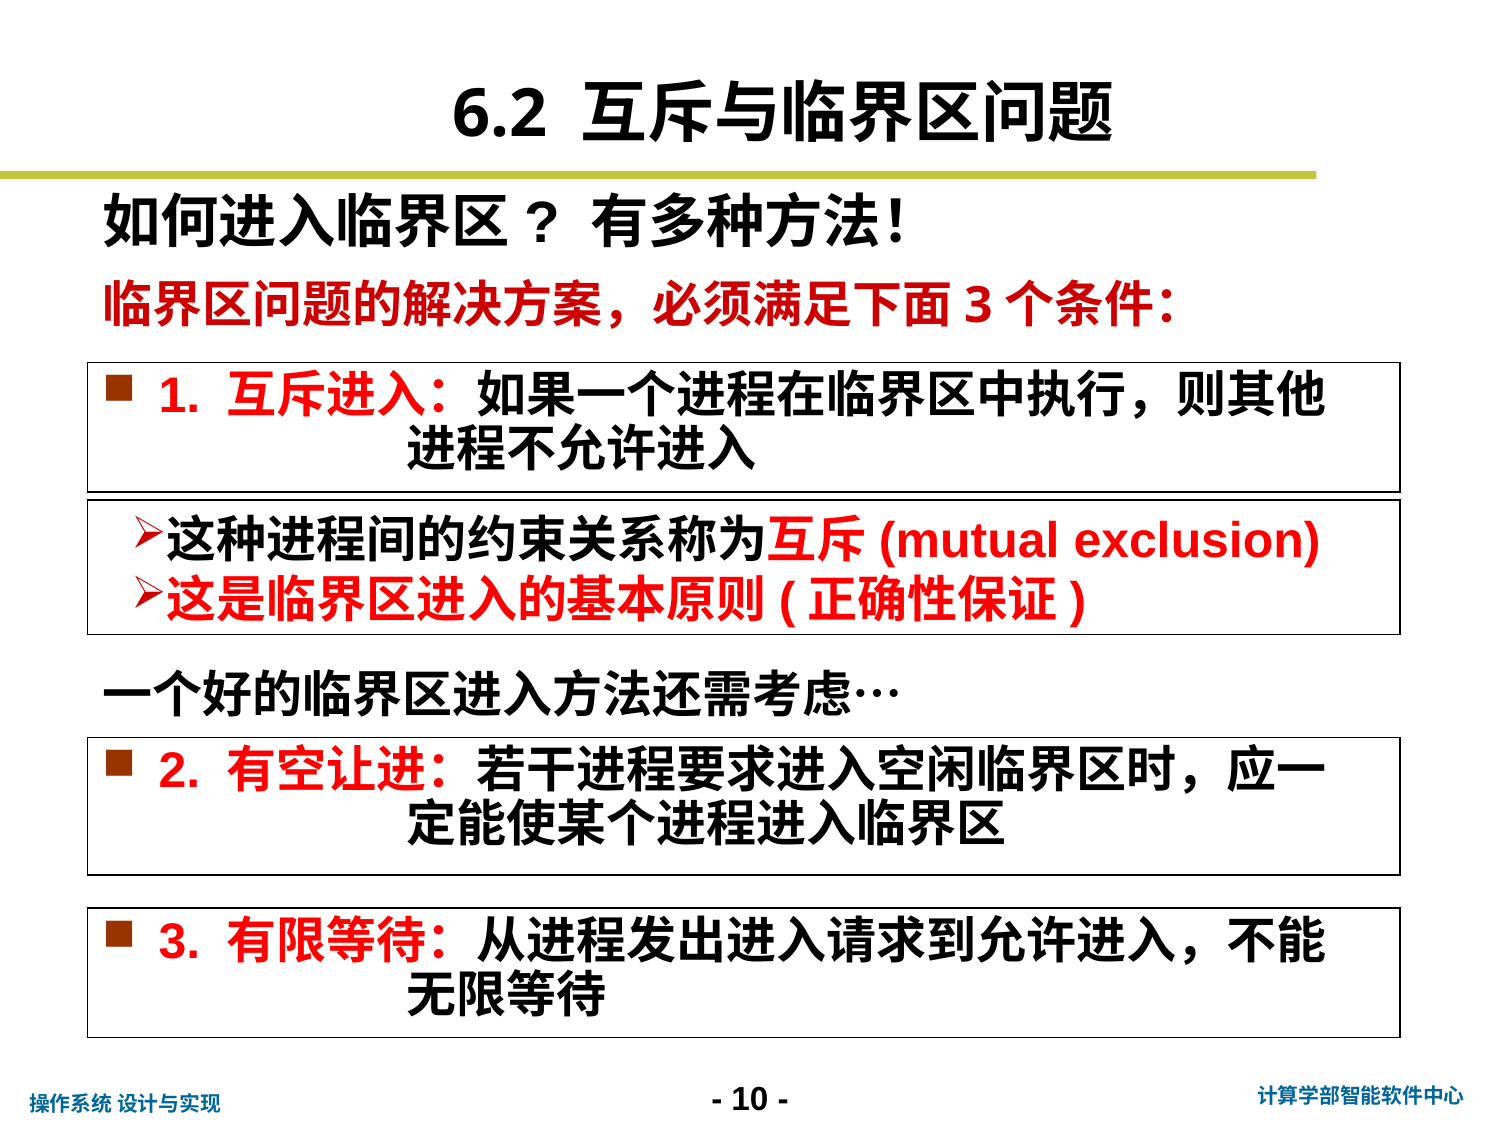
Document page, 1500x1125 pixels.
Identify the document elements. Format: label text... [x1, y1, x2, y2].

text_box 3. 有限等待：从进程发出进入请求到允许进入，不能 无限等待 [87, 908, 1400, 1038]
text_box 6.2 互斥与临界区问题 [437, 62, 1263, 157]
text_box 这种进程间的约束关系称为互斥(mutual exclusion) 这是临界区进入的基本原则(正确性保证) [87, 499, 1400, 635]
text_box 一个好的临界区进入方法还需考虑… [87, 637, 1200, 713]
text_box 1. 互斥进入：如果一个进程在临界区中执行，则其他 进程不允许进入 [87, 362, 1400, 492]
title 如何进入临界区? 有多种方法！ [87, 176, 1375, 262]
text_box 2. 有空让进：若干进程要求进入空闲临界区时，应一 定能使某个进程进入临界区 [87, 737, 1400, 875]
text_box 临界区问题的解决方案，必须满足下面3个条件： [87, 262, 1400, 338]
